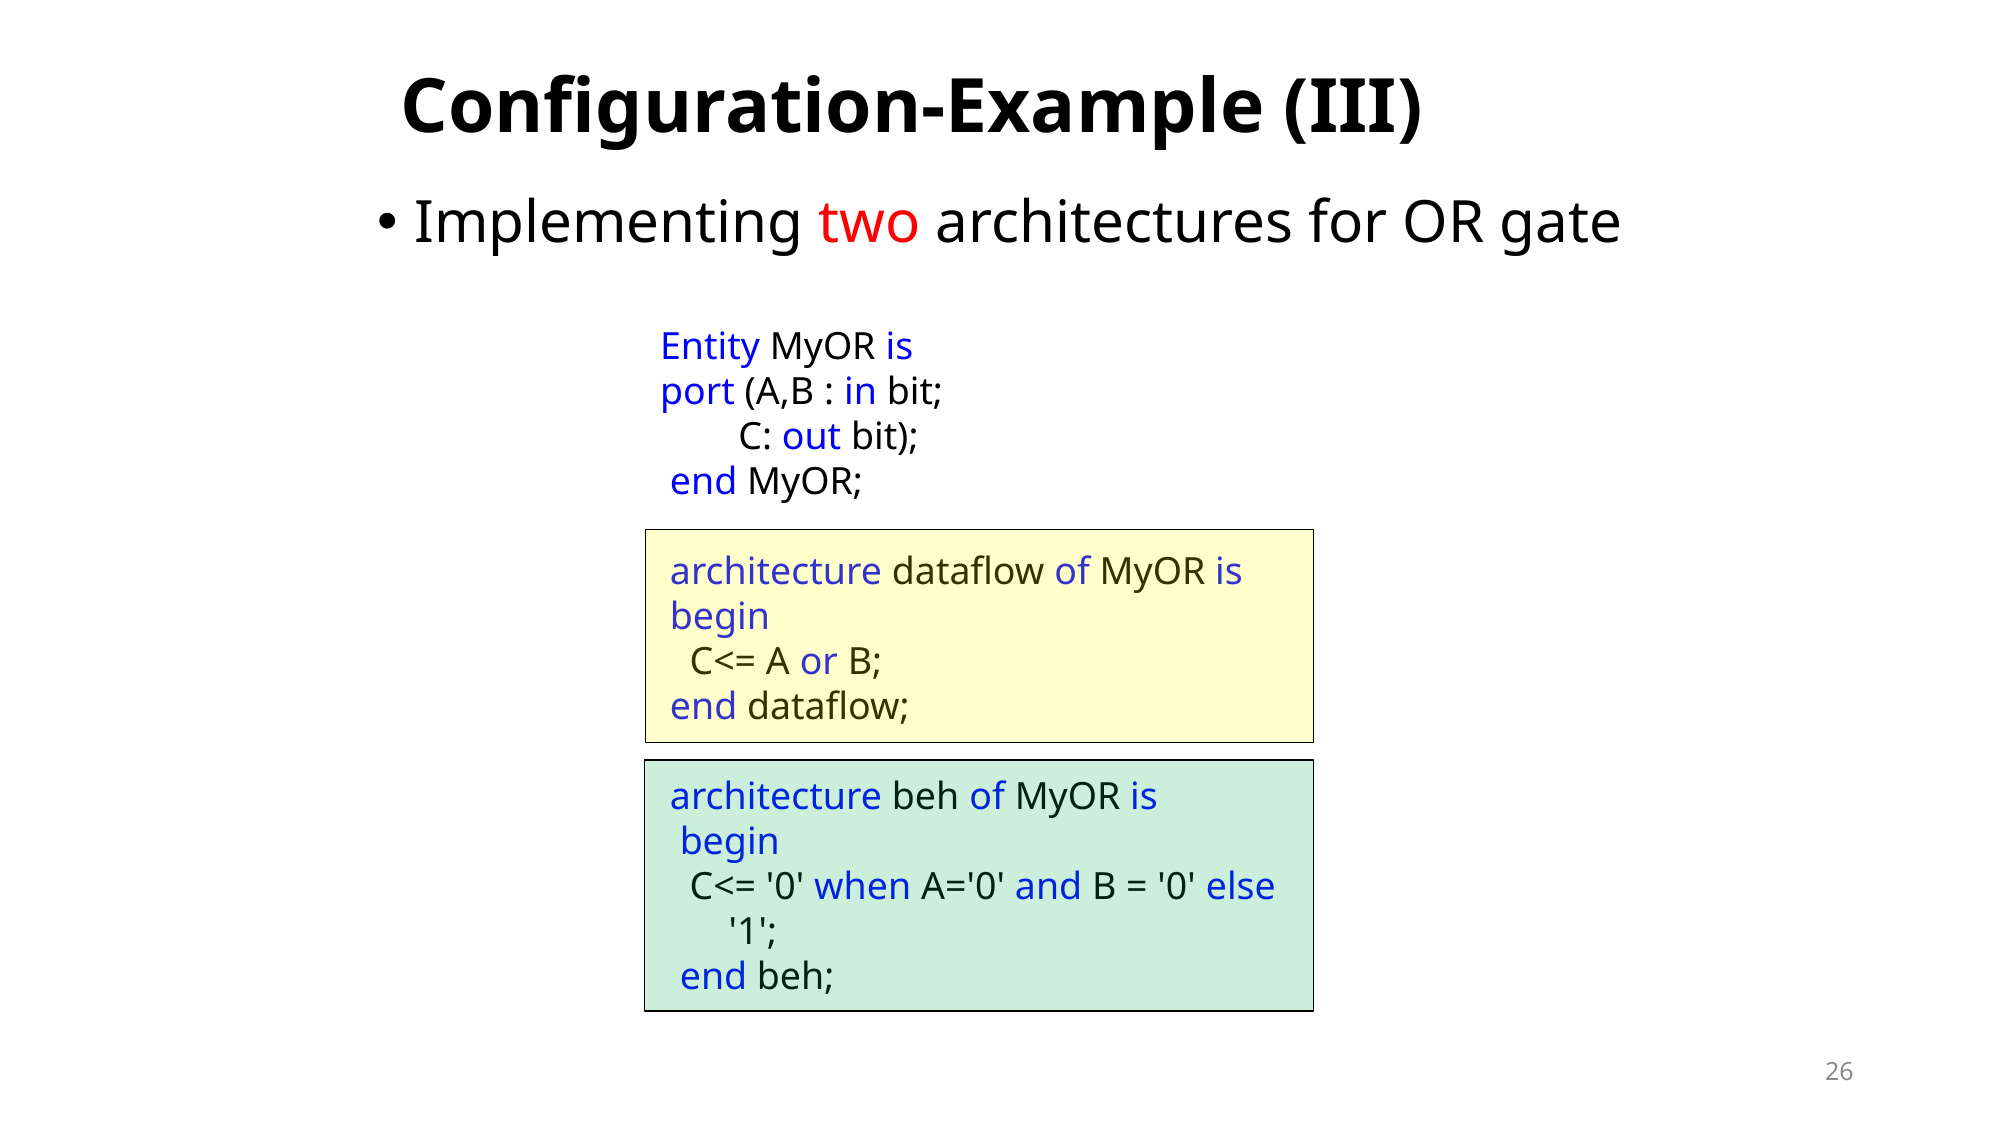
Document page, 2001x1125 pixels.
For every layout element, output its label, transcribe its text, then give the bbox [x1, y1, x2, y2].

text_box [645, 529, 1314, 743]
text_box [644, 759, 1314, 1012]
title Configuration-Example (III) [385, 0, 2000, 218]
list Implementing two architectures for OR gate [362, 184, 1719, 374]
text_box Entity MyOR is port (A,B : in bit; C: out bit); end MyOR; architecture dataflow of MyOR is begin C<= A or B; end dataflow; architecture beh of MyOR is begin C<= '0' when A='0' and B = '0' else '1'; end beh; [645, 314, 1396, 1004]
slide_number 26 [1418, 1040, 1869, 1101]
